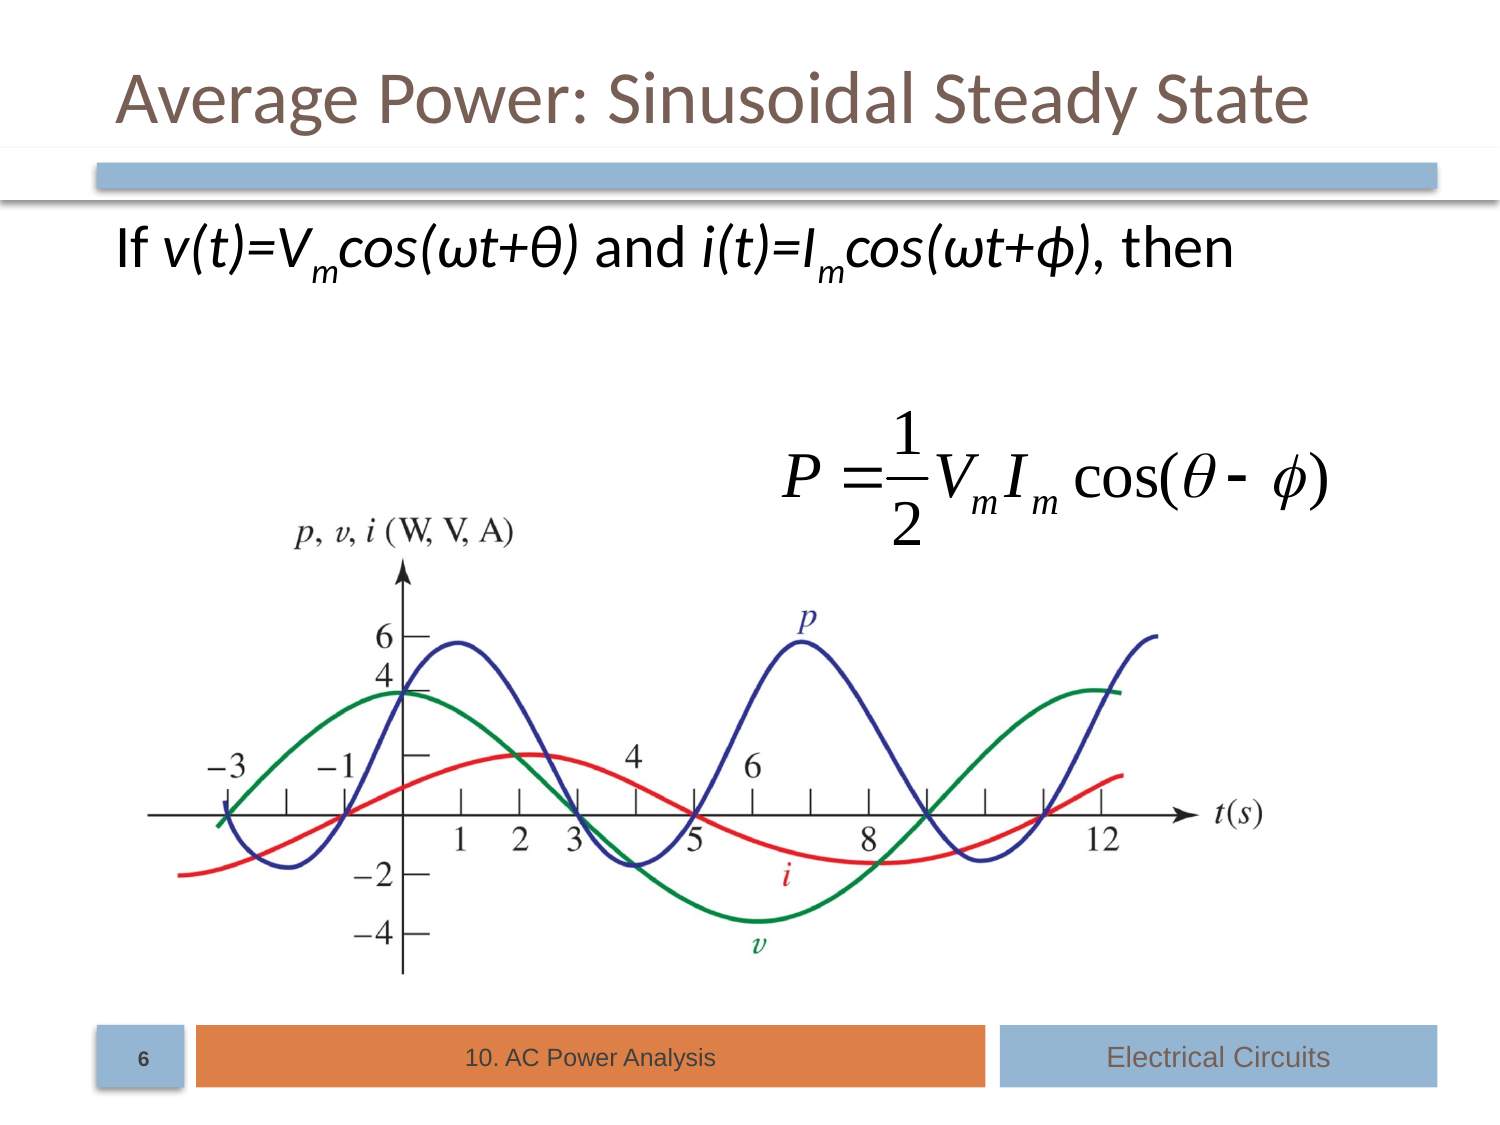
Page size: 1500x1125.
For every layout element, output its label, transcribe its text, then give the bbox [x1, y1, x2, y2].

slide_number Electrical Circuits [999, 1025, 1438, 1088]
title Average Power: Sinusoidal Steady State [100, 37, 1438, 150]
list If v(t)=Vmcos(ωt+θ) and i(t)=Imcos(ωt+ϕ), then [100, 200, 1438, 1000]
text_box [771, 399, 1337, 553]
slide_number 6 [99, 1038, 188, 1079]
picture [146, 512, 1263, 975]
footer 10. AC Power Analysis [196, 1025, 986, 1088]
